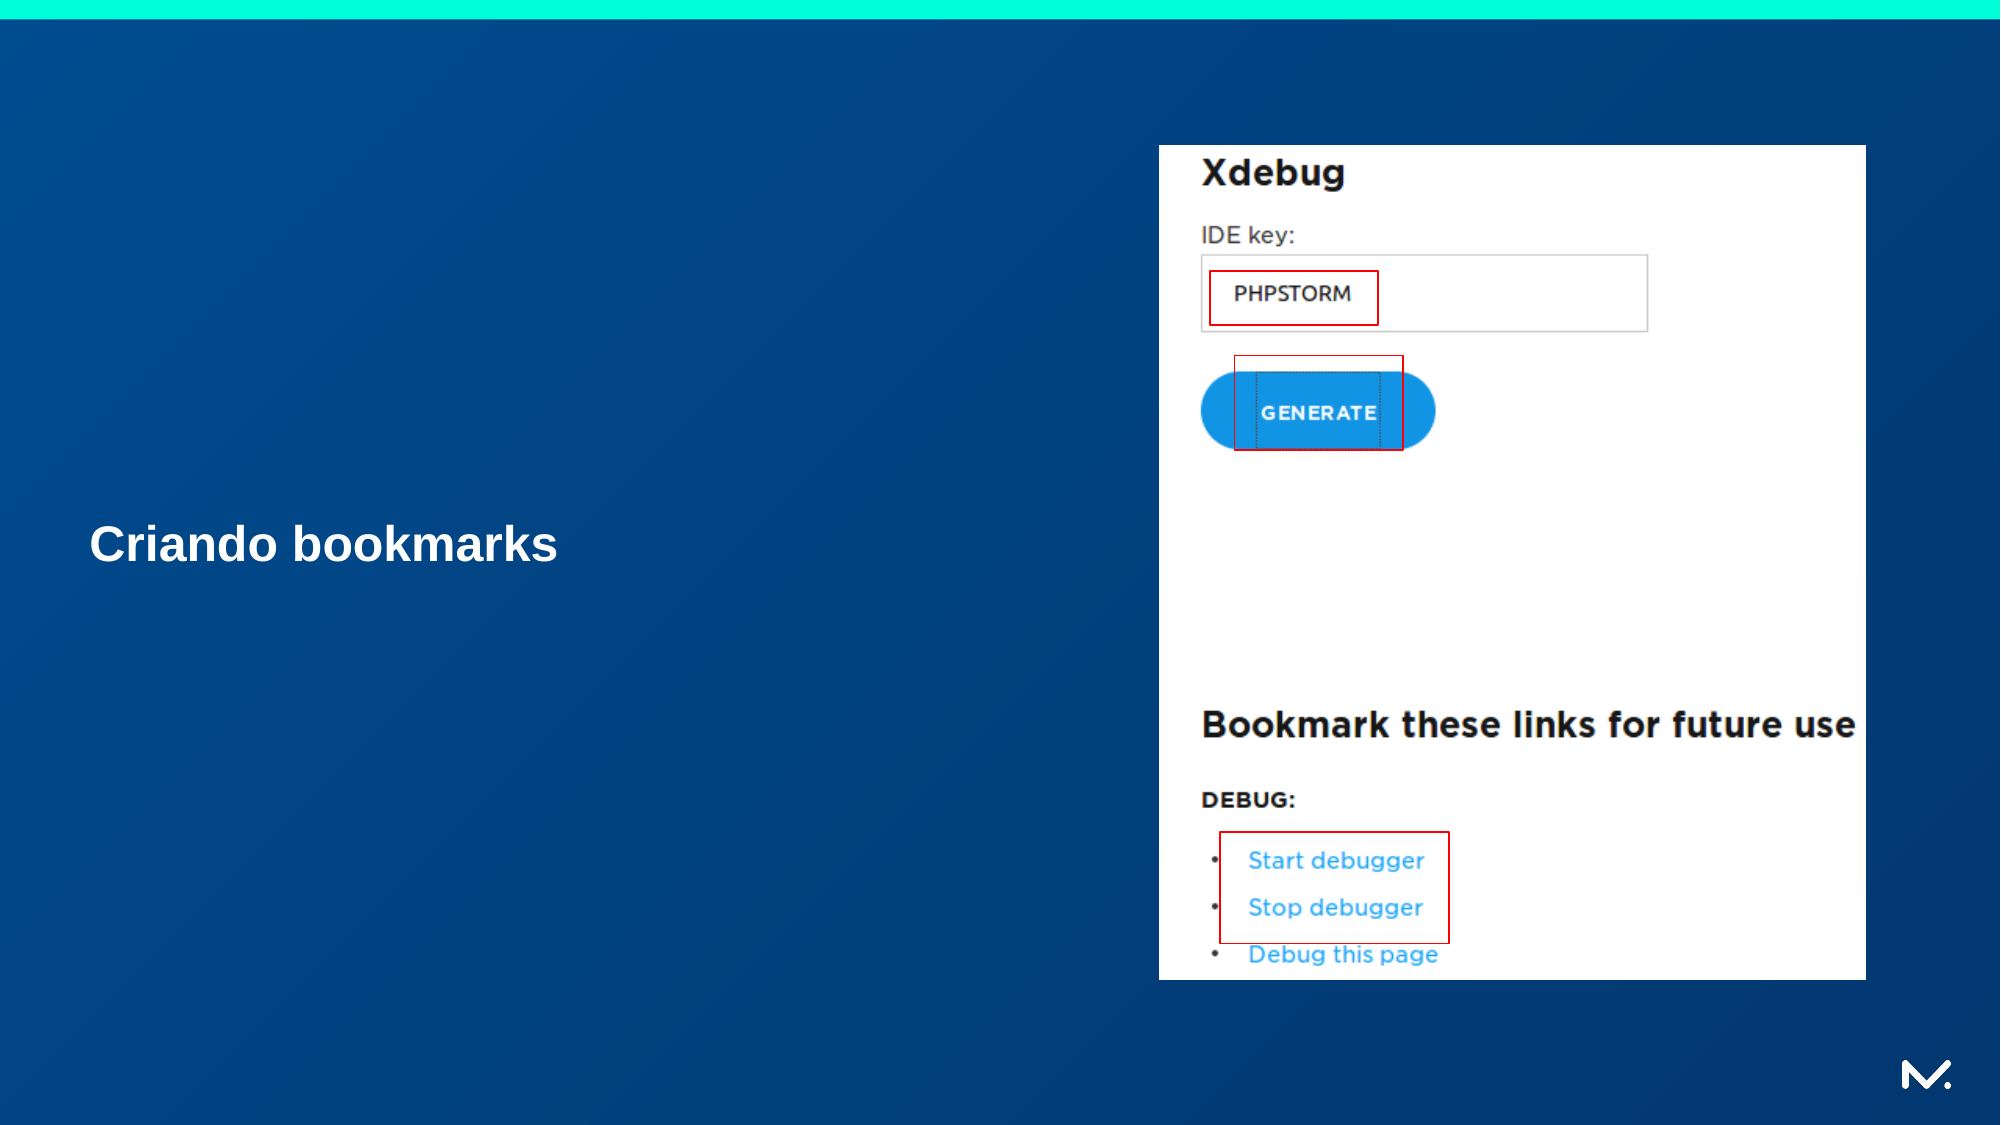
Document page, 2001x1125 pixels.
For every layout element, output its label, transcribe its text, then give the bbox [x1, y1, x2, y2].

text_box [0, 20, 2000, 1125]
picture [1902, 1060, 1951, 1089]
text_box Criando bookmarks [85, 507, 924, 607]
picture [1159, 145, 1866, 980]
text_box [0, 0, 2000, 20]
